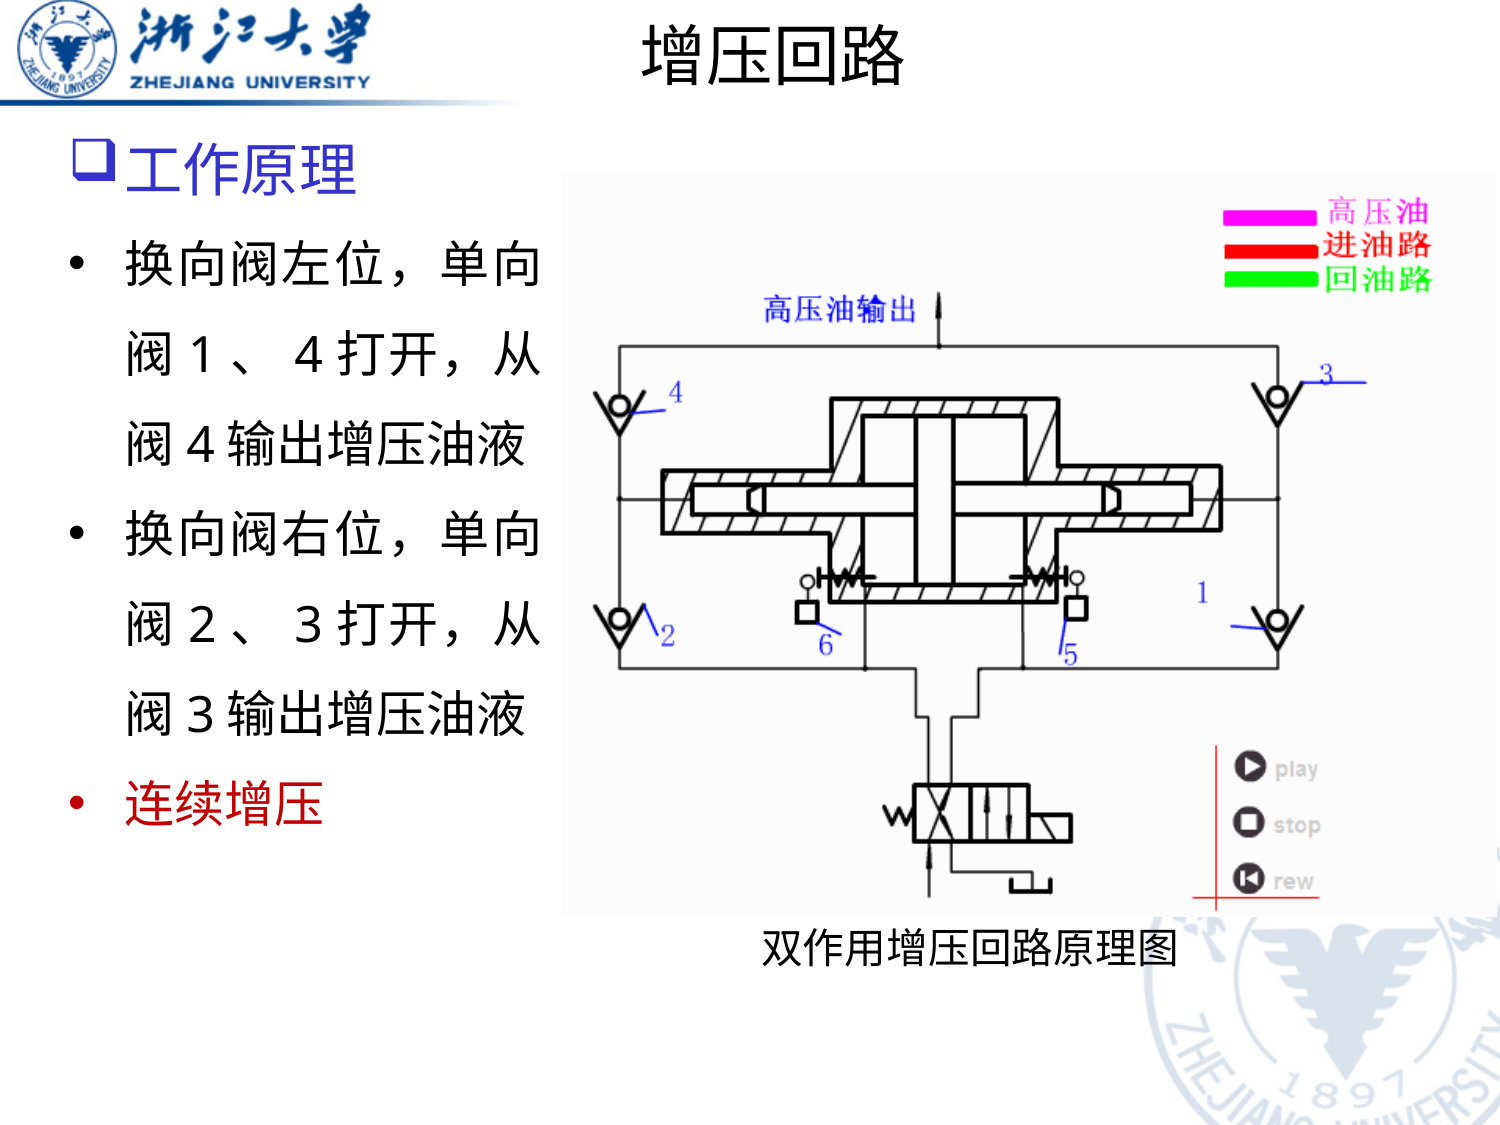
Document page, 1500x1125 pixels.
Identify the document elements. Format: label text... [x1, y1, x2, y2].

title 增压回路 [241, 3, 1305, 106]
text_box 工作原理 换向阀左位，单向阀1、4打开，从阀4输出增压油液 换向阀右位，单向阀2、3打开，从阀3输出增压油液 连续增压 [53, 125, 558, 1094]
text_box 双作用增压回路原理图 [714, 925, 1226, 980]
picture [0, 0, 1500, 1125]
